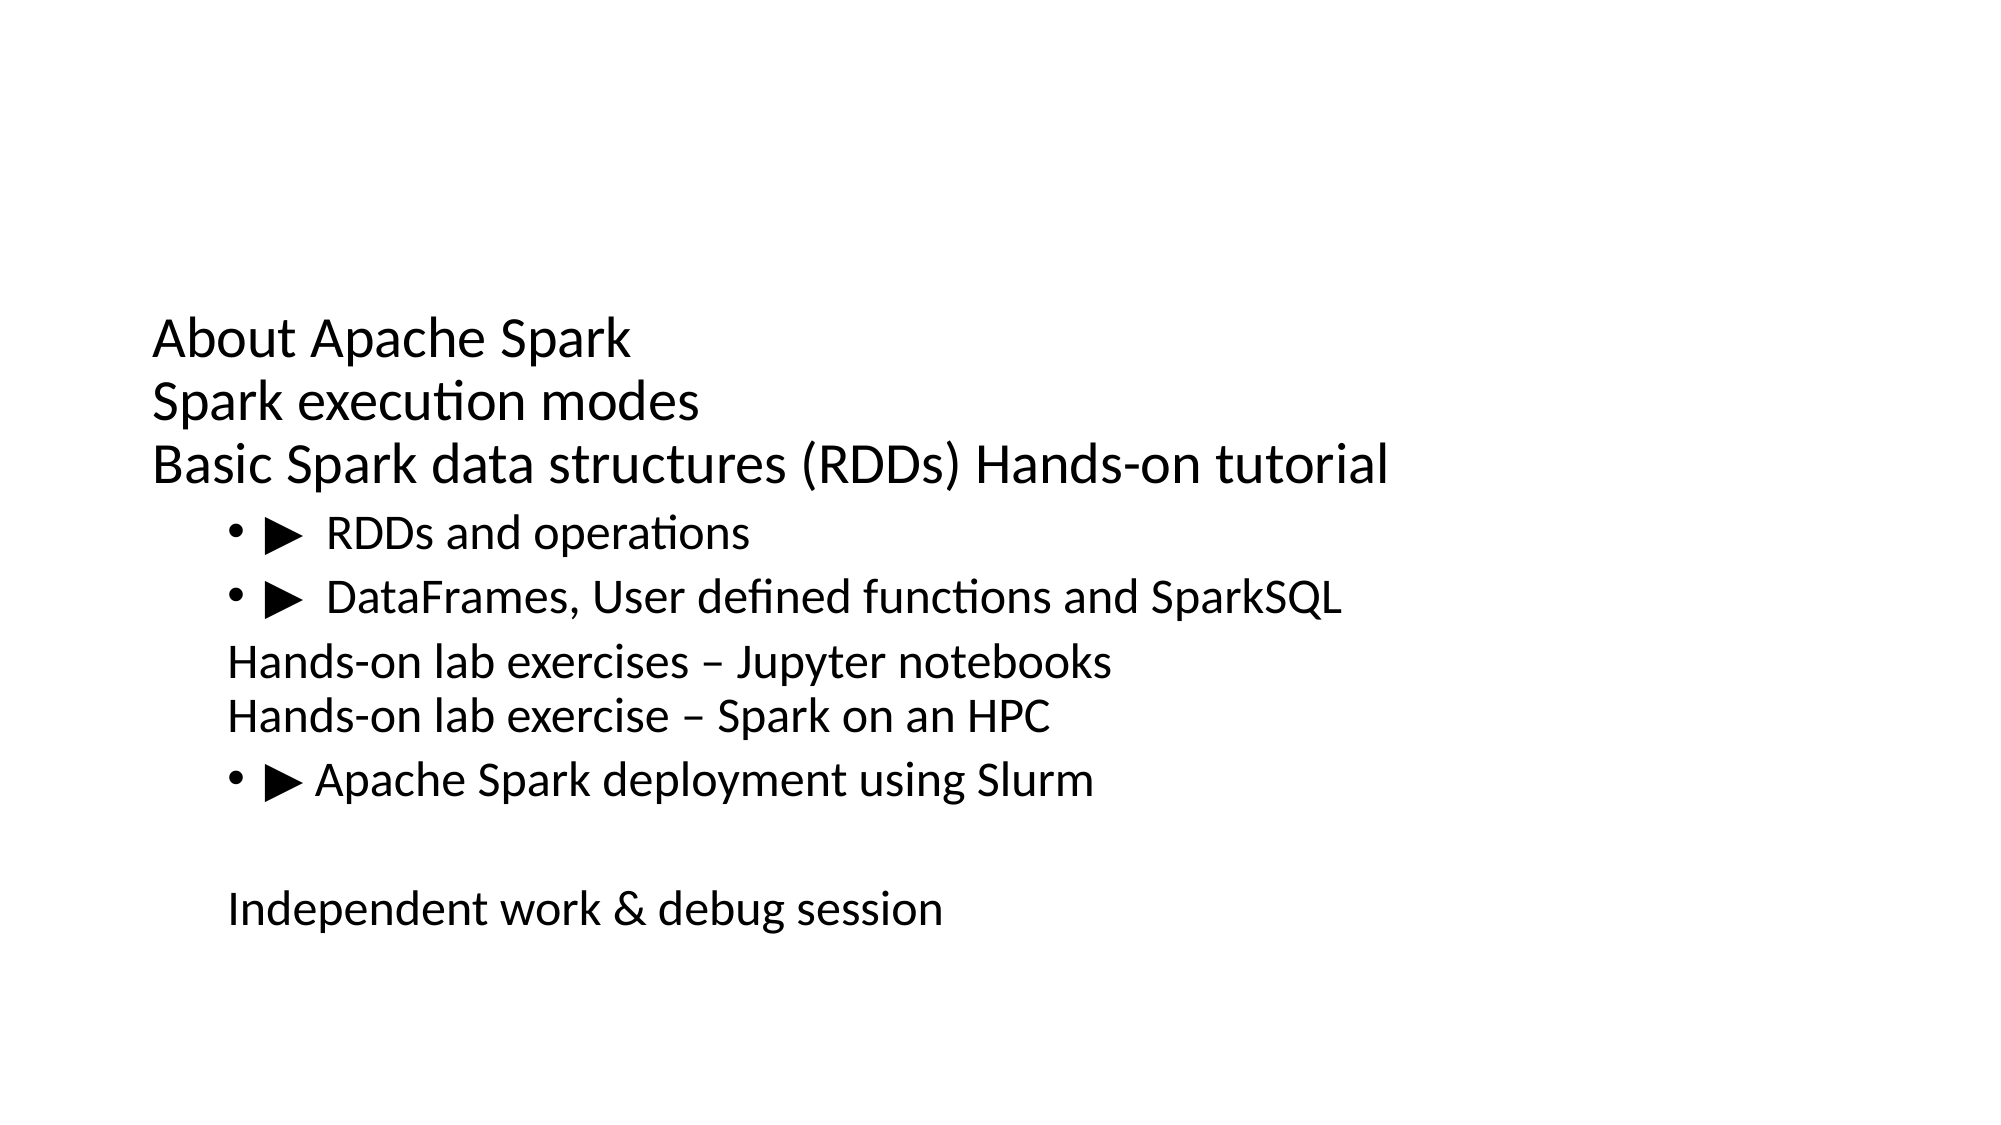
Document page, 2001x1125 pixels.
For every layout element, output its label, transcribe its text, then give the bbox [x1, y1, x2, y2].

list About Apache Spark Spark execution modes Basic Spark data structures (RDDs) Hands-on tutorial ▶ RDDs and operations ▶ DataFrames, User defined functions and SparkSQL Hands-on lab exercises – Jupyter notebooks Hands-on lab exercise – Spark on an HPC ▶ Apache Spark deployment using Slurm Independent work & debug session [137, 299, 1863, 1014]
